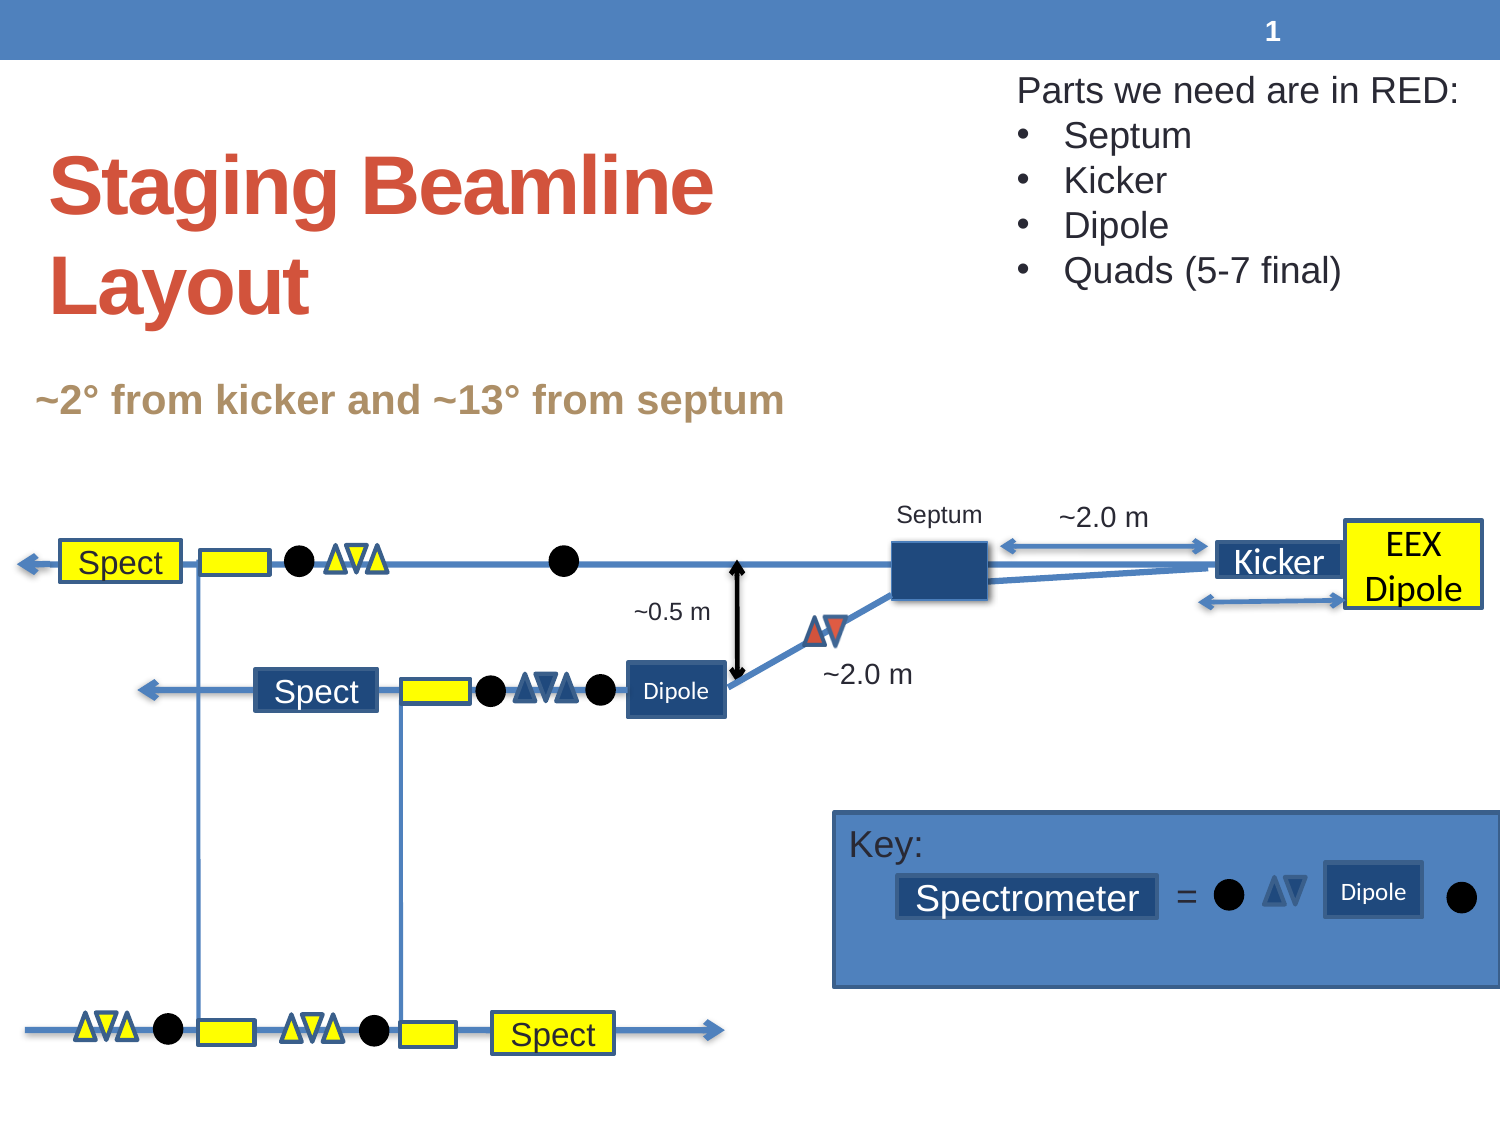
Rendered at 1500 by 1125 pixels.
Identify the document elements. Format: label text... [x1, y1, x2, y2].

text_box [154, 1015, 182, 1043]
text_box Staging Beamline Layout [33, 87, 995, 375]
text_box [535, 673, 557, 702]
text_box [379, 687, 400, 693]
text_box [729, 559, 745, 588]
text_box [1230, 881, 1243, 909]
text_box EEX Dipole [1344, 520, 1483, 608]
text_box = [1161, 864, 1230, 925]
text_box [1197, 593, 1346, 610]
text_box [1448, 883, 1475, 912]
text_box [999, 539, 1209, 554]
text_box [587, 676, 614, 704]
text_box [137, 682, 198, 698]
text_box [286, 547, 313, 575]
text_box [504, 687, 519, 693]
text_box ~2.0 m [808, 648, 995, 699]
text_box [199, 549, 270, 575]
text_box Septum [877, 490, 1002, 536]
text_box [198, 1020, 255, 1046]
text_box [477, 677, 504, 705]
text_box [730, 634, 745, 684]
text_box Kicker [1216, 542, 1342, 577]
text_box [366, 545, 388, 573]
text_box Spect [58, 538, 183, 584]
text_box [325, 545, 346, 573]
text_box Dipole [1325, 862, 1423, 918]
text_box Dipole [627, 662, 725, 718]
text_box [616, 1022, 725, 1038]
picture [801, 612, 851, 651]
text_box ~0.5 m [618, 588, 761, 634]
text_box [361, 1017, 388, 1045]
text_box [399, 1022, 457, 1048]
text_box Parts we need are in RED: Septum Kicker Dipole Quads (5-7 final) [1001, 58, 1490, 344]
text_box ~2° from kicker and ~13° from septum [20, 371, 824, 454]
text_box [116, 1012, 138, 1040]
text_box [400, 678, 471, 704]
text_box Key: [834, 812, 1080, 873]
text_box ~2.0 m [1010, 490, 1197, 541]
text_box [572, 687, 587, 692]
text_box [832, 810, 1500, 989]
text_box Spect [490, 1010, 616, 1056]
text_box [74, 1012, 96, 1040]
text_box [95, 1012, 117, 1040]
text_box Spect [253, 667, 379, 713]
text_box [322, 1014, 344, 1042]
text_box [1264, 877, 1285, 905]
text_box [280, 1014, 302, 1042]
text_box Spectrometer [895, 873, 1159, 920]
text_box <number> [1249, 3, 1425, 57]
text_box [550, 547, 577, 575]
text_box [514, 673, 536, 702]
text_box [199, 687, 253, 693]
text_box [614, 687, 628, 692]
text_box [556, 673, 577, 702]
text_box [1284, 877, 1306, 905]
text_box [301, 1014, 323, 1042]
text_box [891, 541, 988, 601]
text_box [346, 545, 367, 573]
text_box [550, 687, 561, 692]
text_box [531, 687, 541, 693]
text_box [16, 556, 50, 572]
